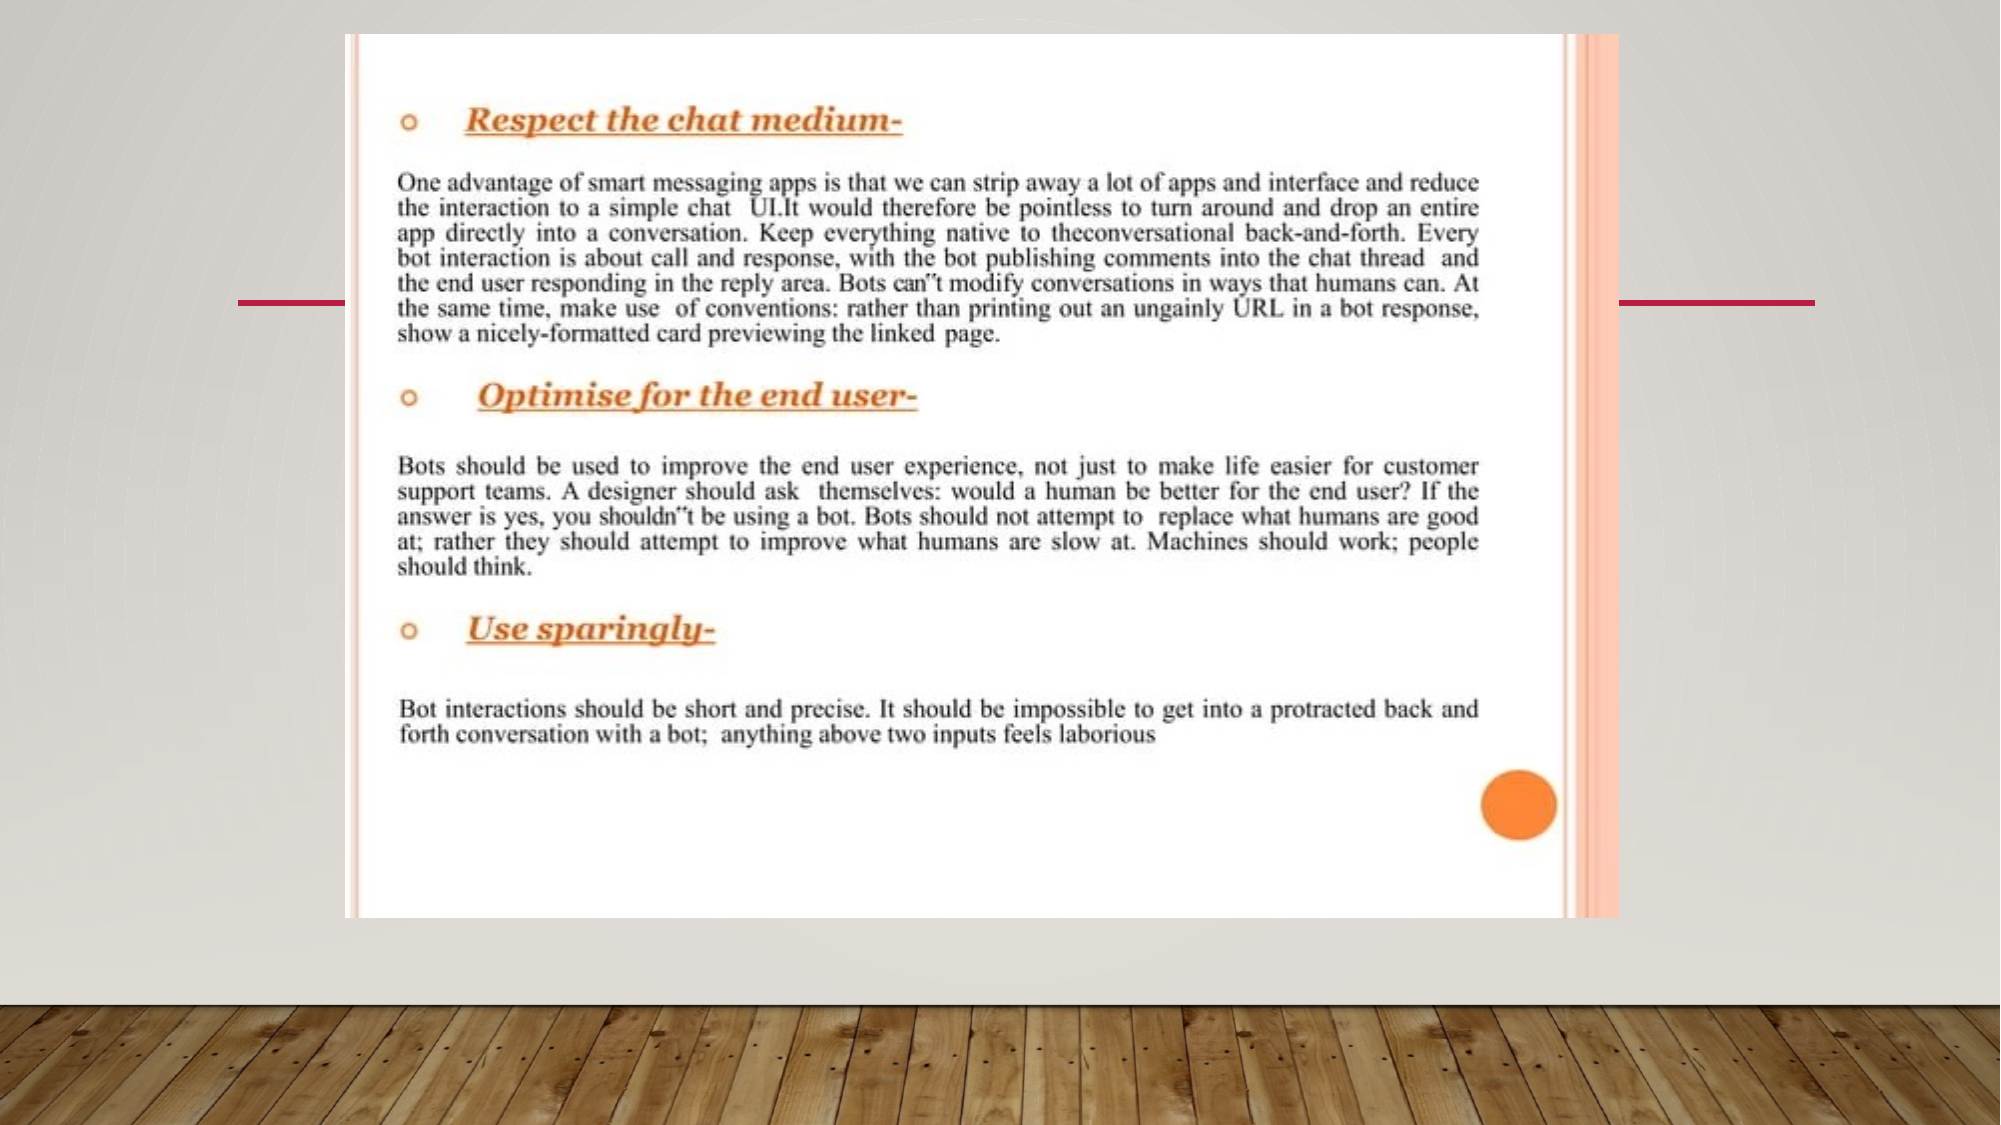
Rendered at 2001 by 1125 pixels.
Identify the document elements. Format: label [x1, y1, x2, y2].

picture [0, 1005, 2000, 1125]
list [344, 34, 1619, 918]
